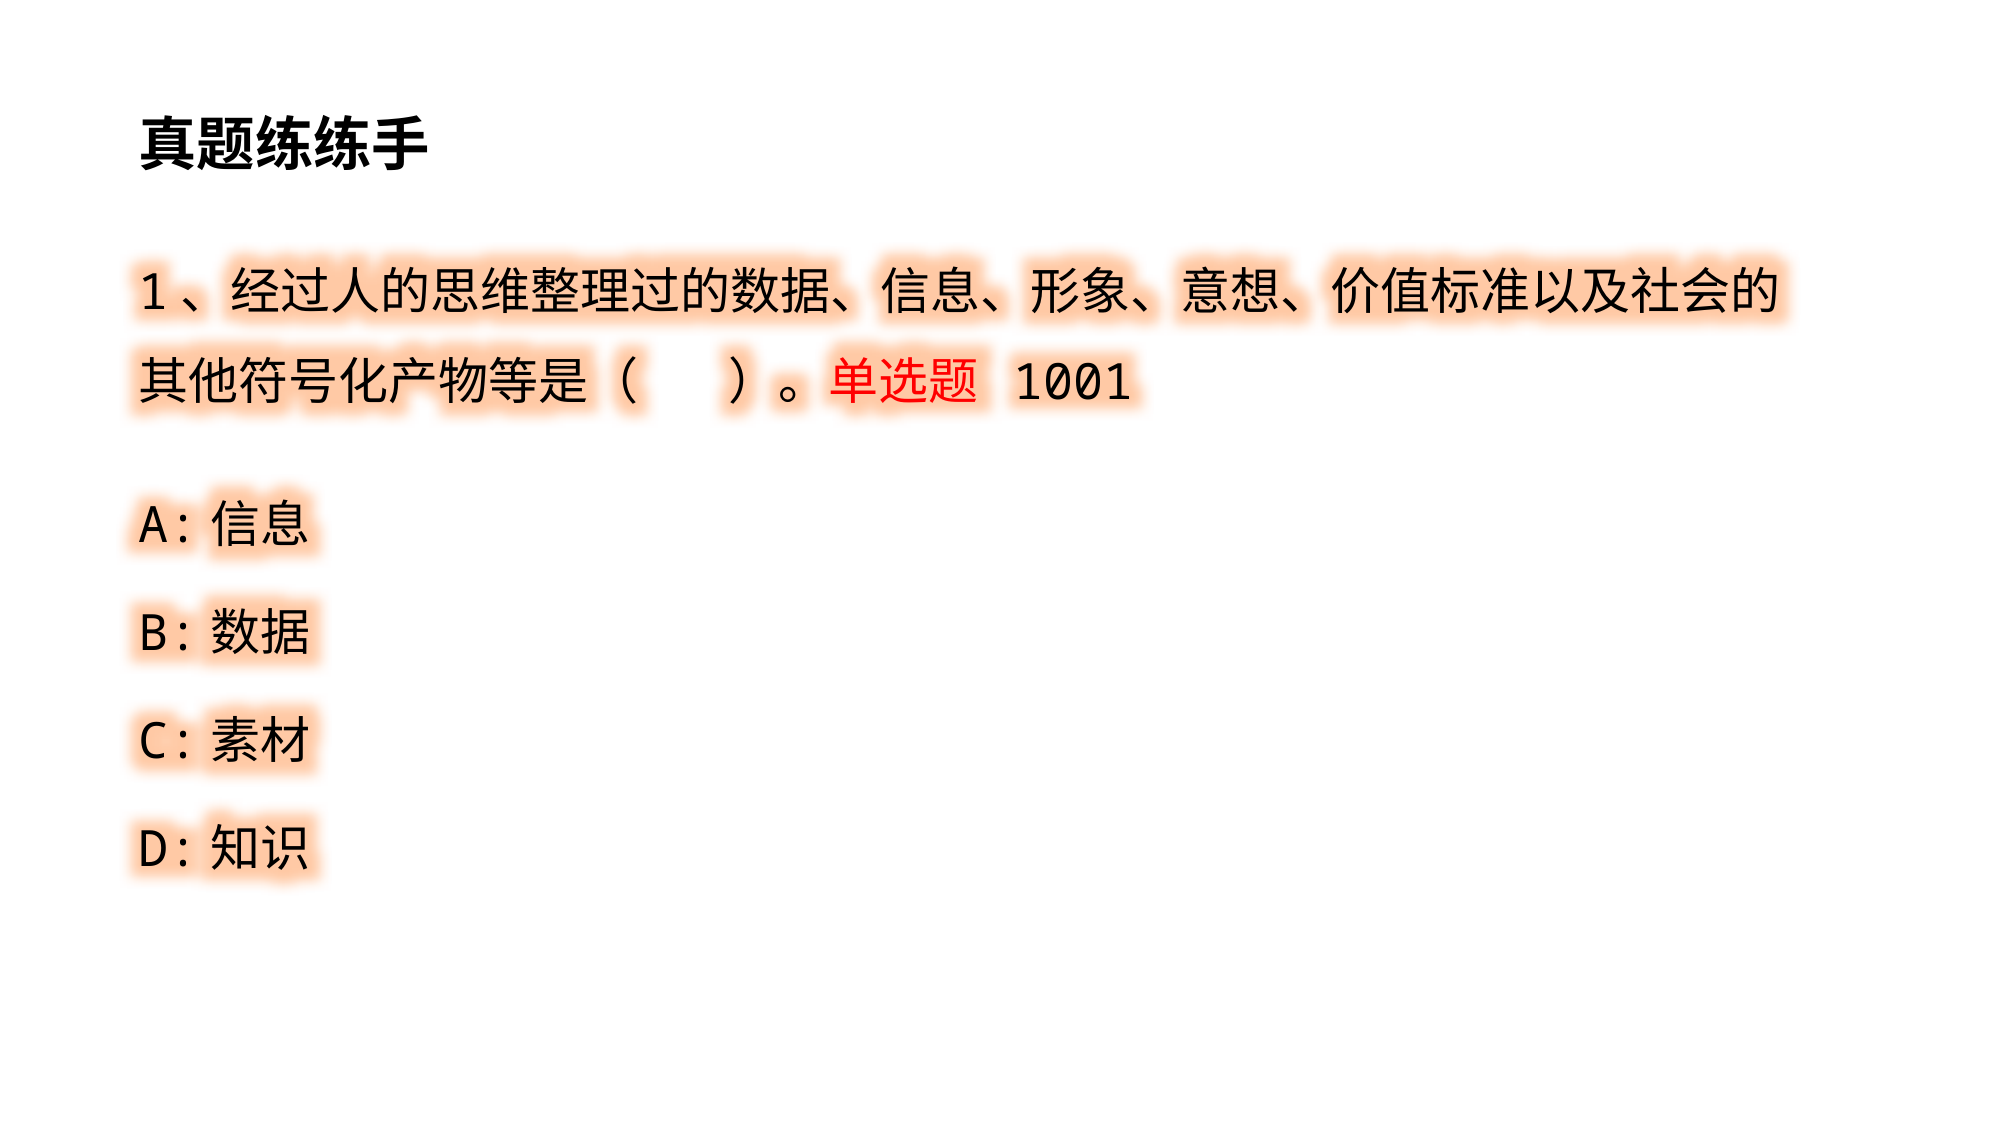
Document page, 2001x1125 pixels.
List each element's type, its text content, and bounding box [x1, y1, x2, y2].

text_box 真题练练手 [120, 97, 1568, 187]
text_box 1、经过人的思维整理过的数据、信息、形象、意想、价值标准以及社会的其他符号化产物等是（ ）。单选题 1001 A:信息 B:数据 C:素材 D:知识 [120, 219, 1839, 1047]
text_box 积累是知识管理的基础。 [117, 216, 1843, 1051]
